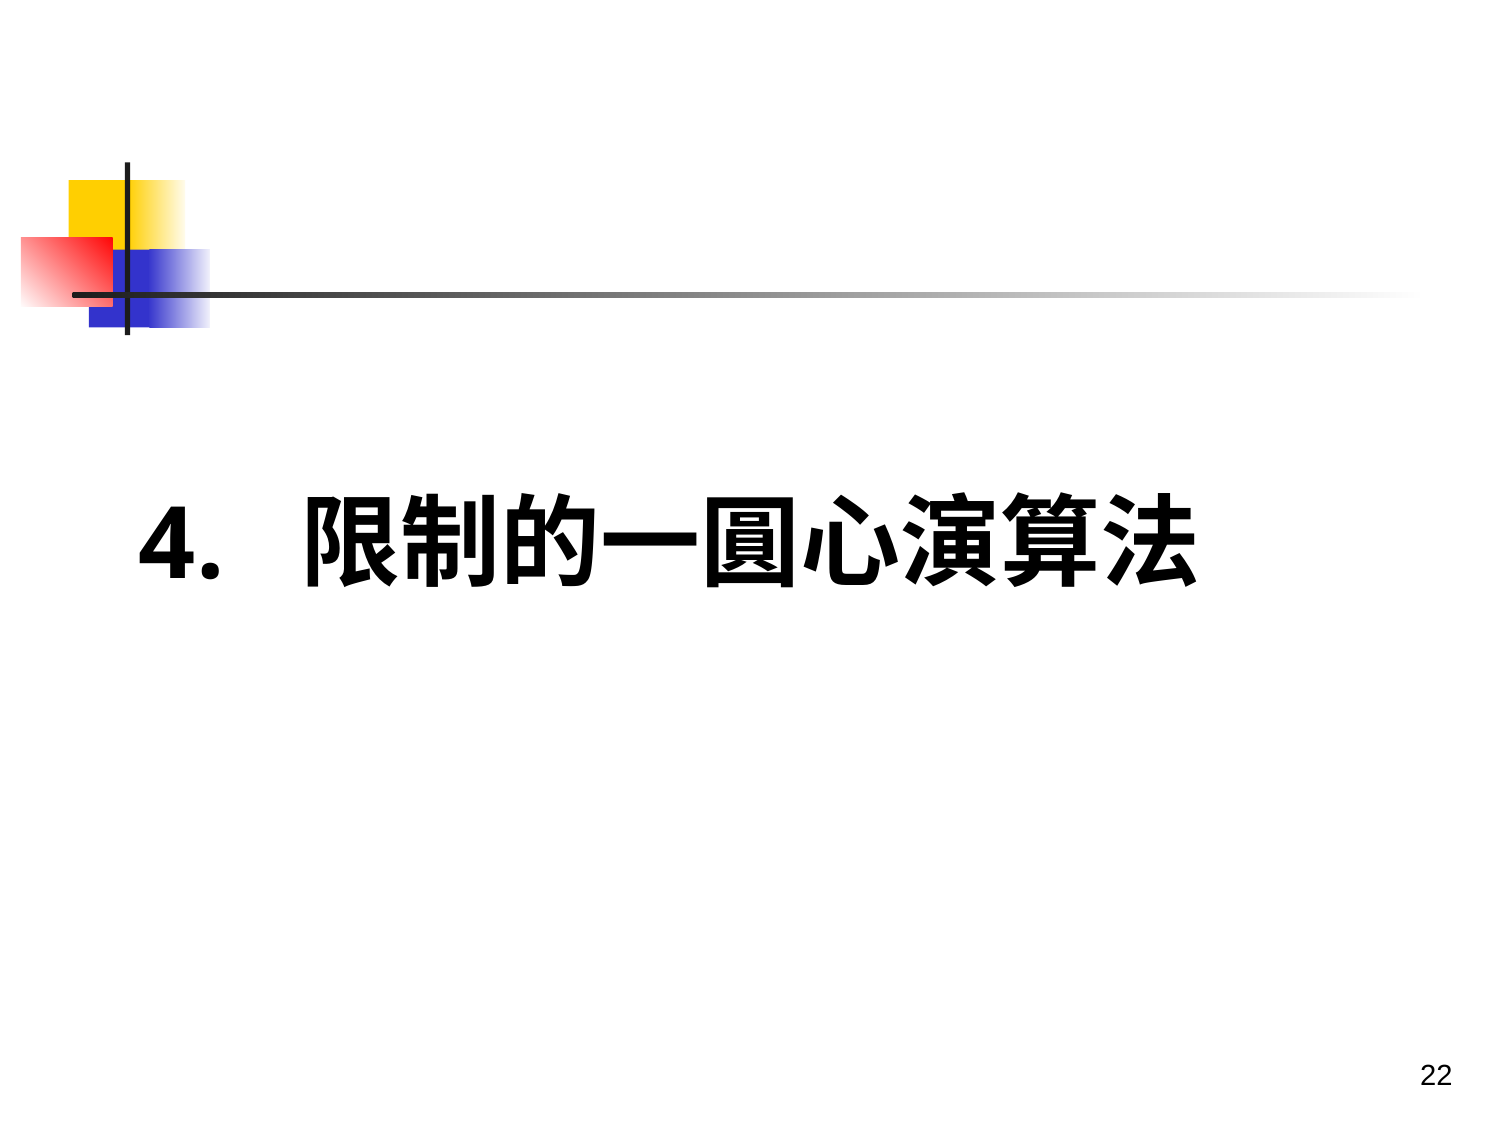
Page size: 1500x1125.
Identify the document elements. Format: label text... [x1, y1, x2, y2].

slide_number 22 [1154, 1023, 1468, 1100]
list 4. 限制的一圓心演算法 [123, 331, 1469, 1006]
